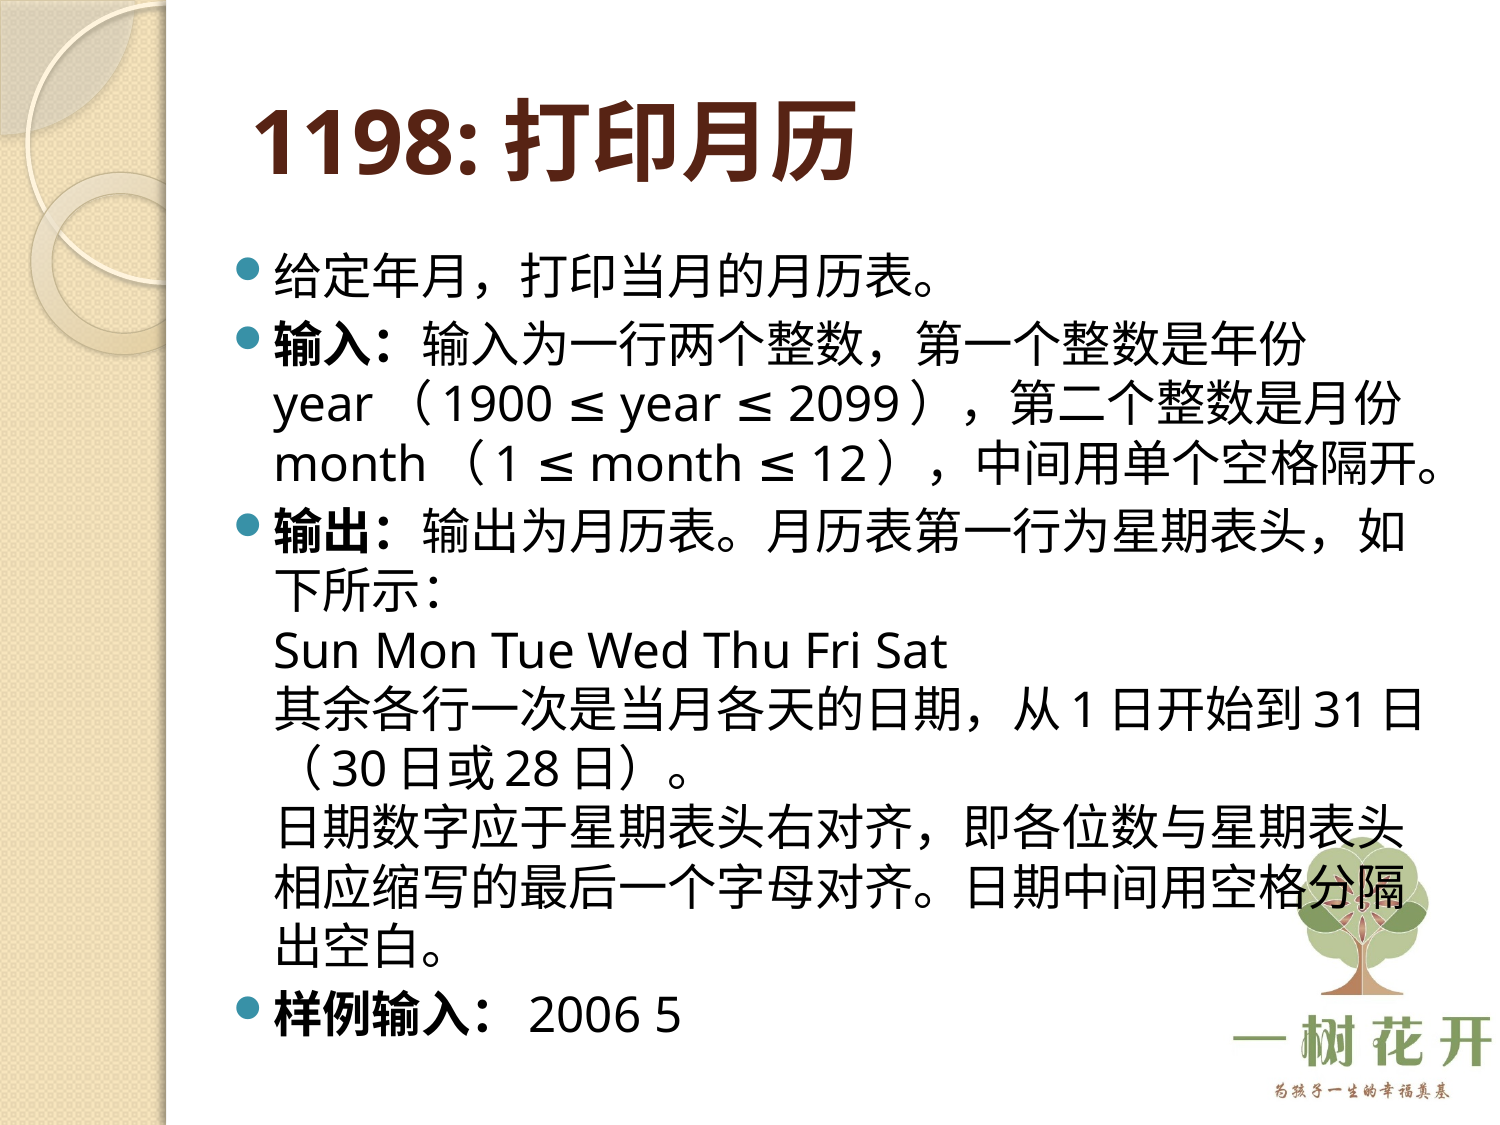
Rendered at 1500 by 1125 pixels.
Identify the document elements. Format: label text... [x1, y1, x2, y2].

list 给定年月，打印当月的月历表。 输入：输入为一行两个整数，第一个整数是年份year（1900 ≤ year ≤ 2099），第二个整数是月份month（1 ≤ month ≤ 12），中间用单个空格隔开。 输出：输出为月历表。月历表第一行为星期表头，如下所示： Sun Mon Tue Wed Thu Fri Sat 其余各行一次是当月各天的日期，从1日开始到31日（30日或28日）。 日期数字应于星期表头右对齐，即各位数与星期表头相应缩写的最后一个字母对齐。日期中间用空格分隔出空白。 样例输入：2006 5 [206, 237, 1466, 1094]
title 1198:打印月历 [235, 45, 1466, 233]
picture [1223, 826, 1500, 1125]
